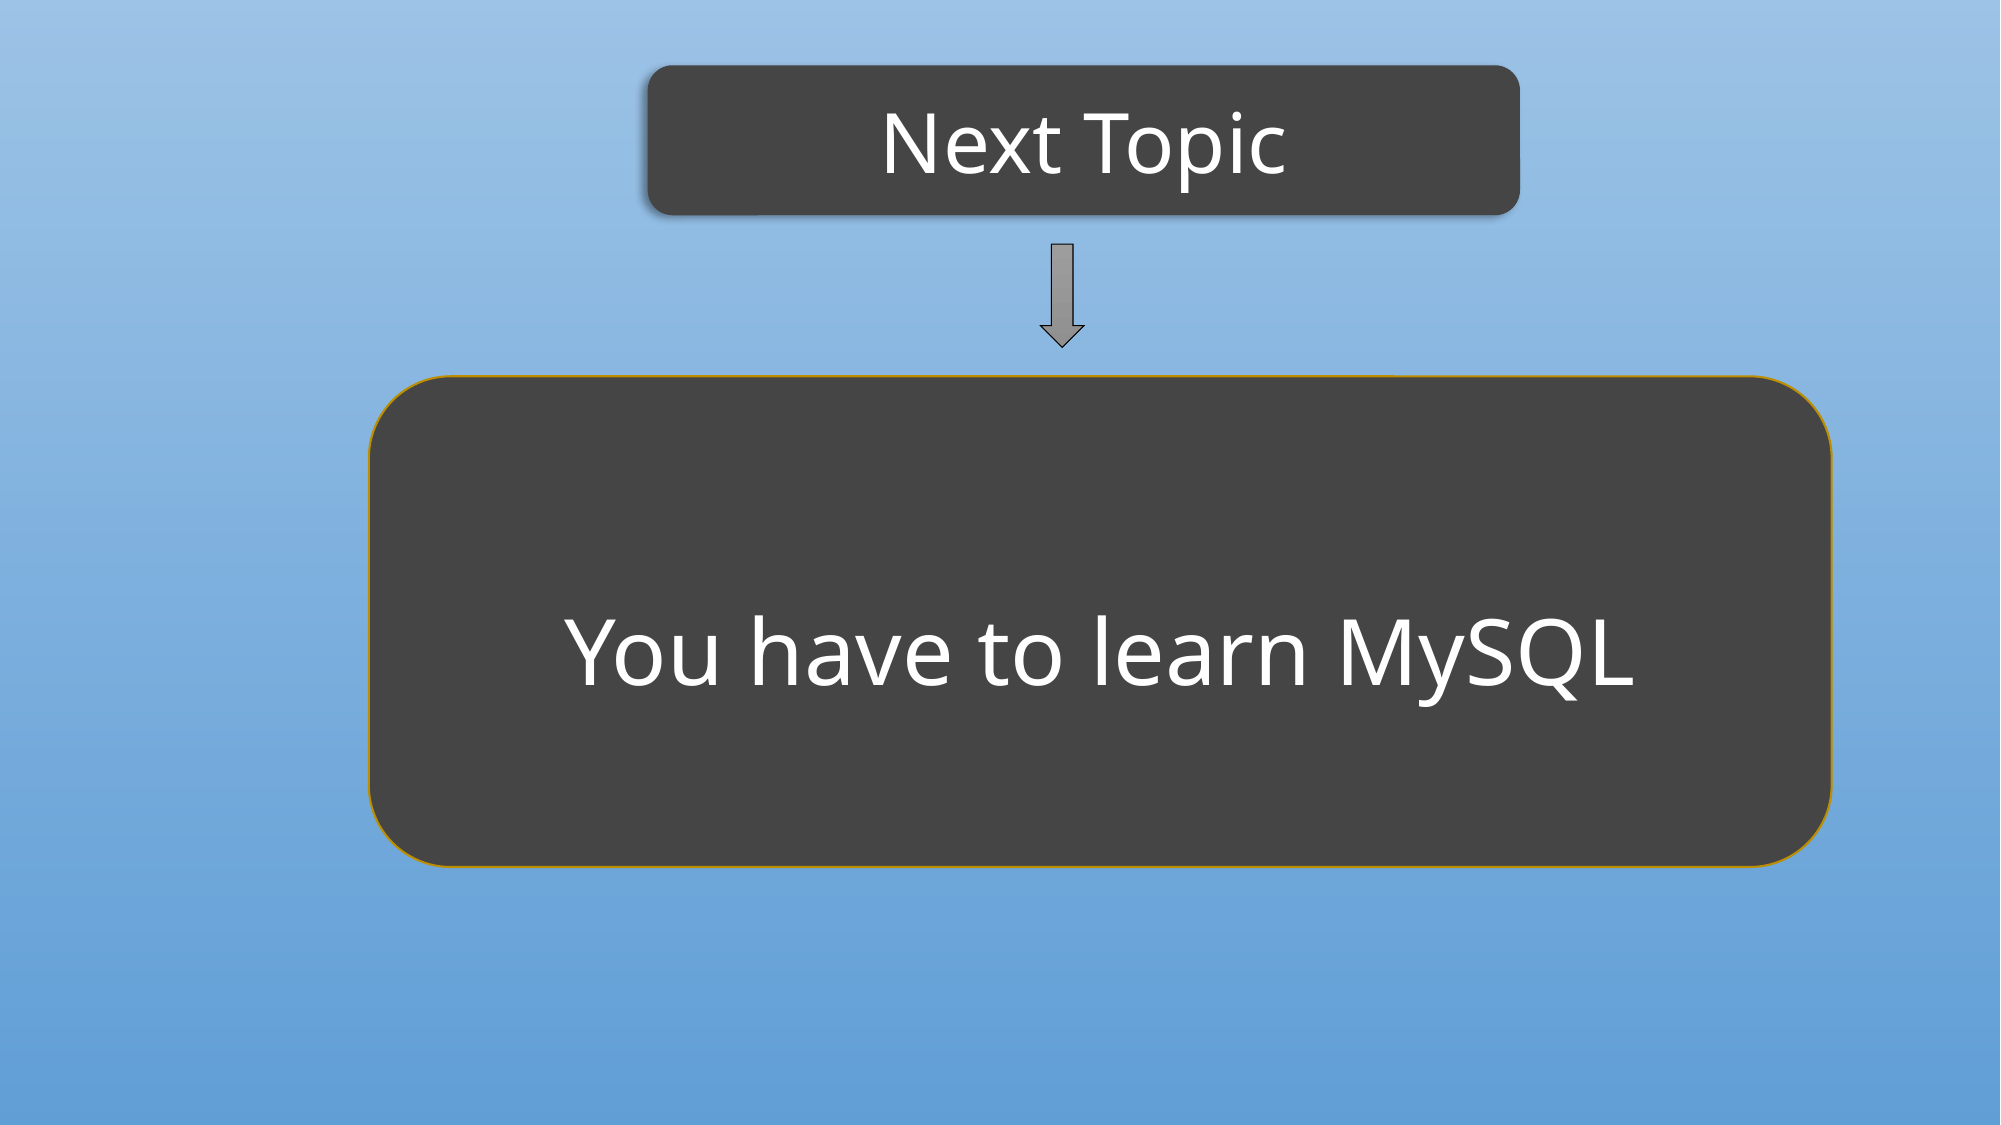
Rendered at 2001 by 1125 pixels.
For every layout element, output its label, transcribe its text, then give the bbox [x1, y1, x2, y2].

text_box [1039, 243, 1086, 349]
text_box You have to learn MySQL [367, 375, 1833, 869]
text_box Next Topic [647, 65, 1521, 216]
